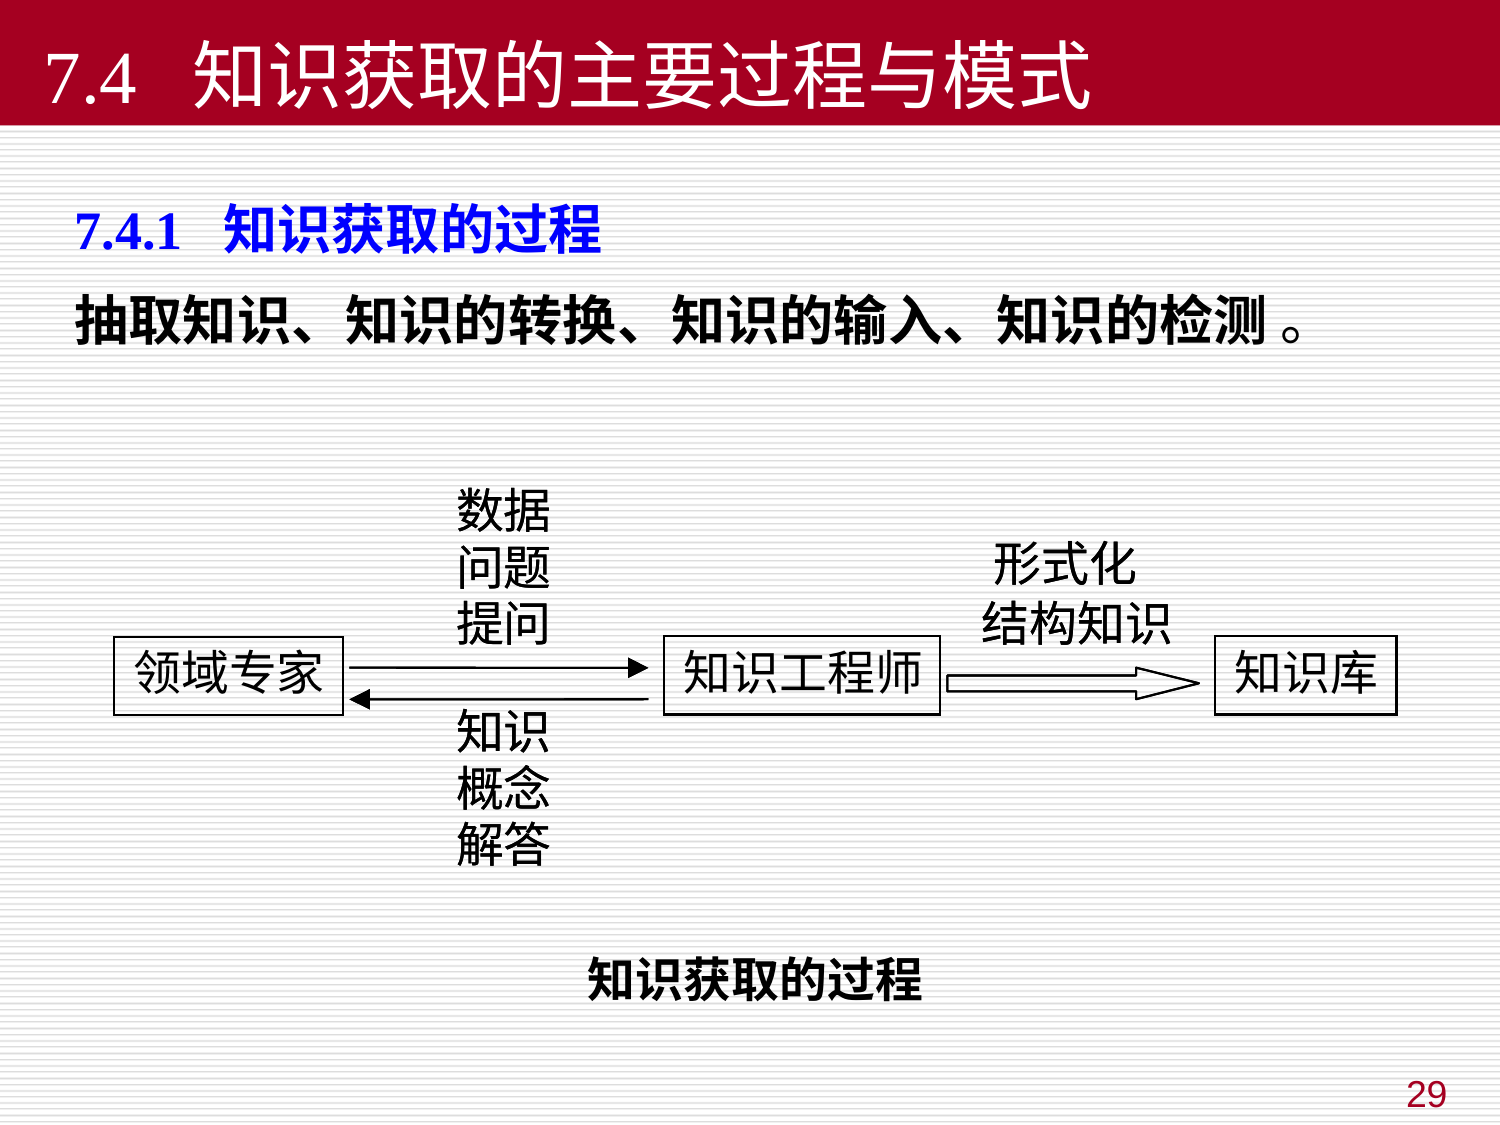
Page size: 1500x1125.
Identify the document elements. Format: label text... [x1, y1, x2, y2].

text_box 7.4.1 知识获取的过程 抽取知识、知识的转换、知识的输入、知识的检测 。 [59, 162, 1413, 360]
text_box 提问 [456, 594, 553, 652]
picture [0, 126, 1500, 1125]
text_box 问题 [456, 537, 553, 594]
text_box [664, 636, 941, 715]
text_box [963, 519, 1191, 653]
text_box 知识 [456, 720, 553, 758]
text_box 7.4 知识获取的主要过程与模式 [0, 0, 1500, 126]
text_box [553, 935, 1076, 1012]
text_box 结构知识 [981, 594, 1174, 652]
text_box 解答 [456, 814, 553, 873]
text_box 形式化 [993, 533, 1138, 592]
text_box [947, 667, 1199, 700]
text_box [349, 688, 649, 710]
text_box [112, 462, 1400, 1014]
text_box [113, 637, 343, 716]
text_box [437, 462, 571, 653]
slide_number 29 [1137, 1062, 1463, 1122]
text_box [437, 720, 571, 874]
text_box 数据 [456, 480, 553, 537]
text_box [1214, 636, 1397, 715]
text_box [349, 657, 649, 679]
text_box 概念 [456, 758, 553, 814]
